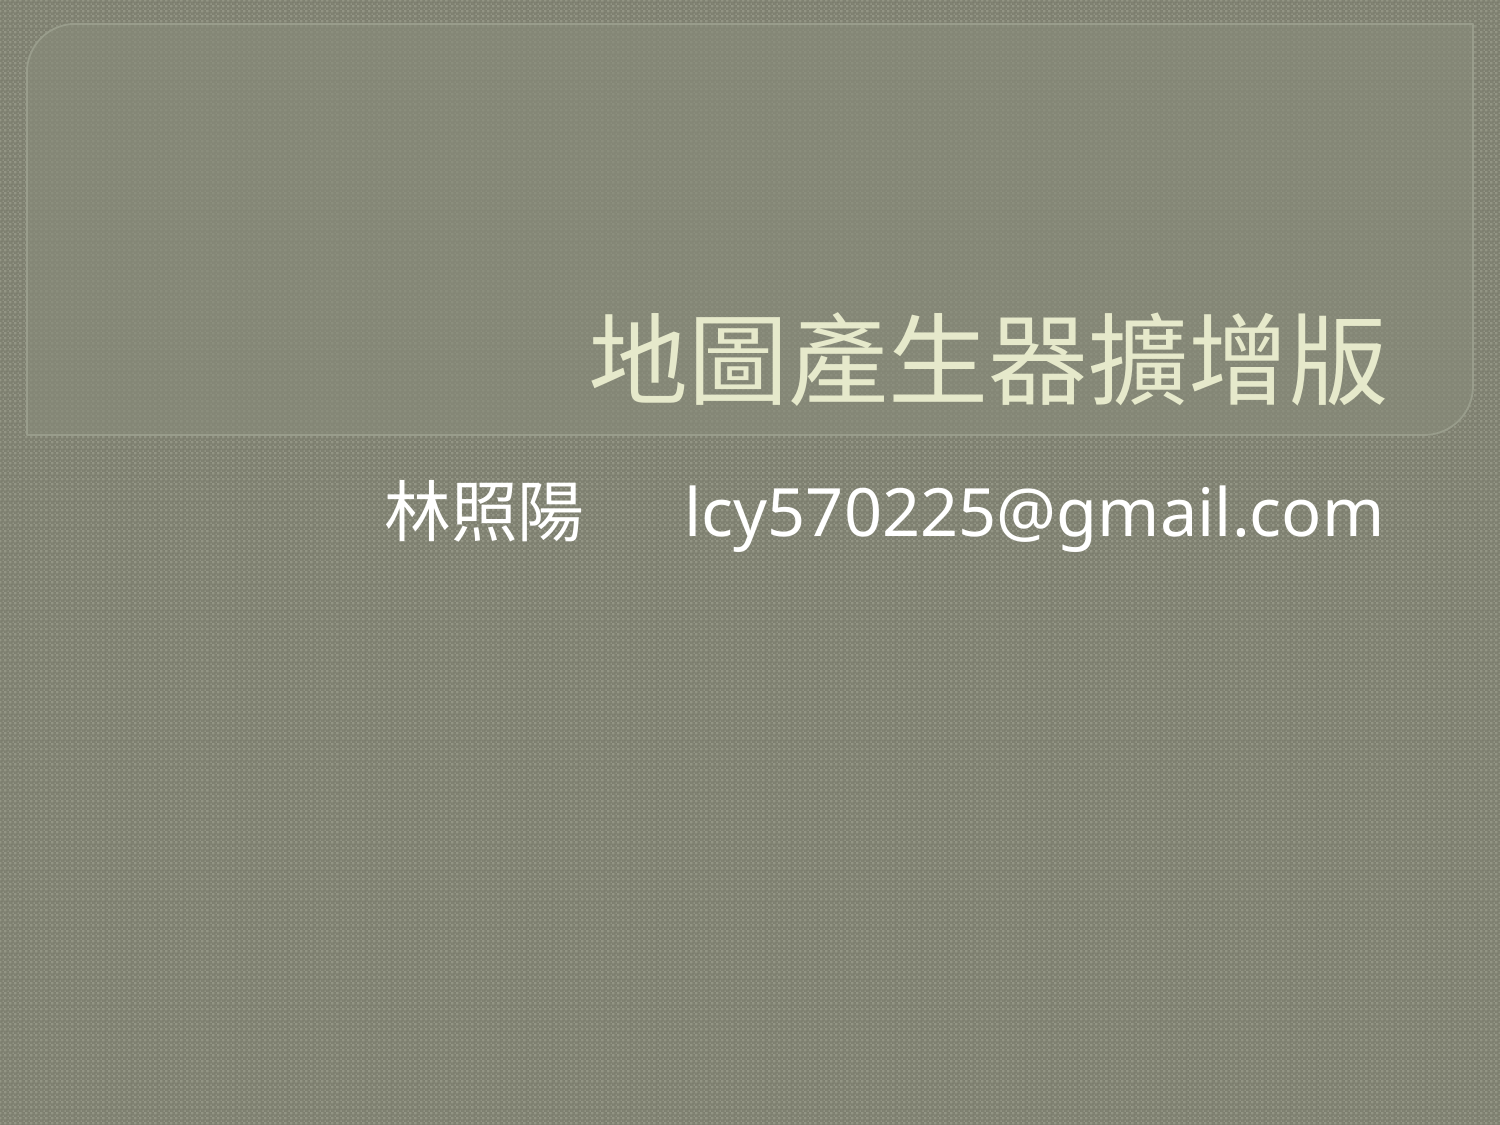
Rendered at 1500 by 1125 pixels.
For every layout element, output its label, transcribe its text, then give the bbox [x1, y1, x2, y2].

subtitle 林照陽 lcy570225@gmail.com [350, 462, 1427, 750]
title 地圖產生器擴增版 [76, 62, 1427, 425]
